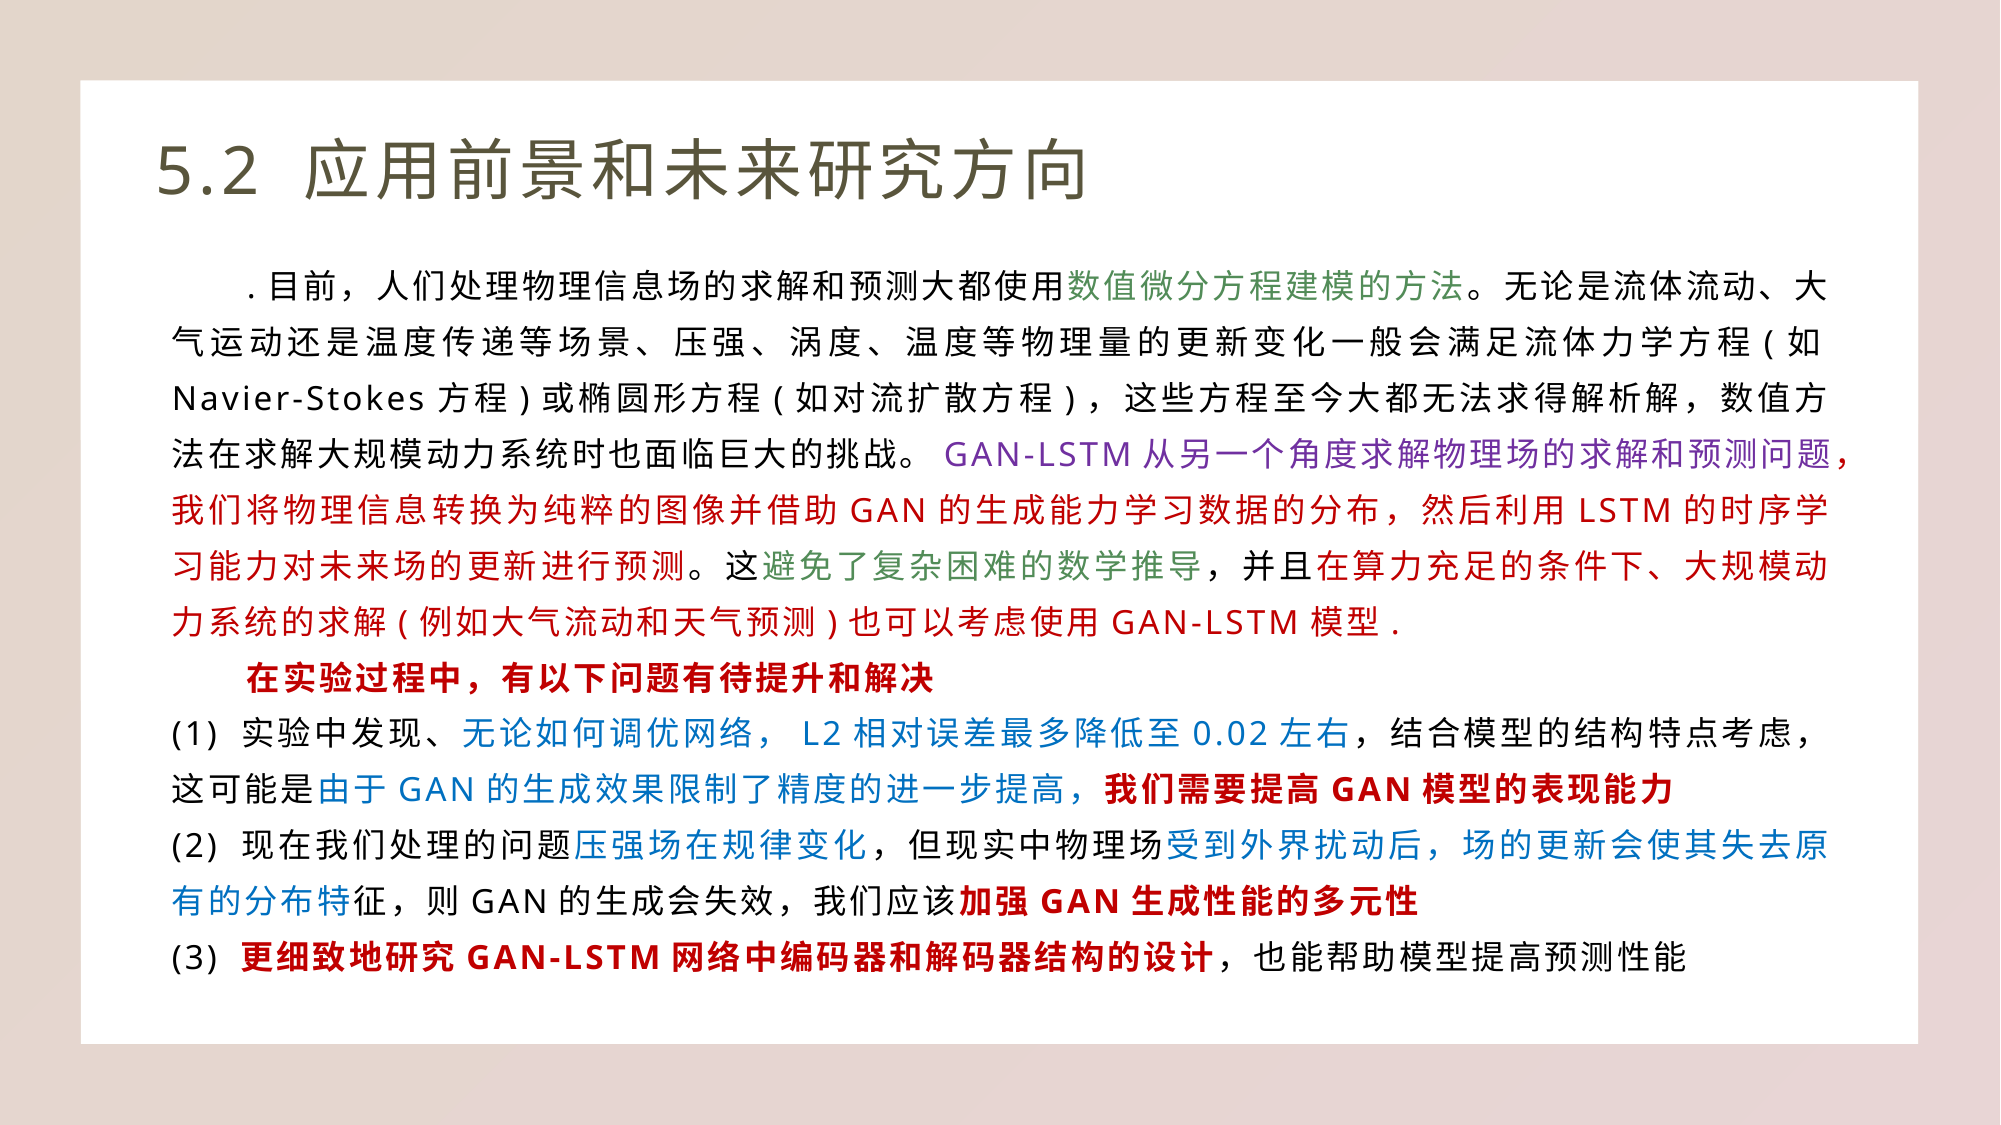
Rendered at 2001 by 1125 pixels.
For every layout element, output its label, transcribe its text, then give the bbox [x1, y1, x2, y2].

list .目前，人们处理物理信息场的求解和预测大都使用数值微分方程建模的方法。无论是流体流动、大气运动还是温度传递等场景、压强、涡度、温度等物理量的更新变化一般会满足流体力学方程(如Navier-Stokes方程)或椭圆形方程(如对流扩散方程)，这些方程至今大都无法求得解析解，数值方法在求解大规模动力系统时也面临巨大的挑战。GAN-LSTM从另一个角度求解物理场的求解和预测问题，我们将物理信息转换为纯粹的图像并借助GAN的生成能力学习数据的分布，然后利用LSTM的时序学习能力对未来场的更新进行预测。这避免了复杂困难的数学推导，并且在算力充足的条件下、大规模动力系统的求解(例如大气流动和天气预测)也可以考虑使用GAN-LSTM模型. 在实验过程中，有以下问题有待提升和解决 (1) 实验中发现、无论如何调优网络，L2相对误差最多降低至0.02左右，结合模型的结构特点考虑，这可能是由于GAN的生成效果限制了精度的进一步提高，我们需要提高GAN模型的表现能力 (2) 现在我们处理的问题压强场在规律变化，但现实中物理场受到外界扰动后，场的更新会使其失去原有的分布特征，则GAN的生成会失效，我们应该加强GAN生成性能的多元性 (3) 更细致地研究GAN-LSTM网络中编码器和解码器结构的设计，也能帮助模型提高预测性能 [153, 231, 1850, 992]
title 5.2 应用前景和未来研究方向 [137, 111, 1863, 232]
